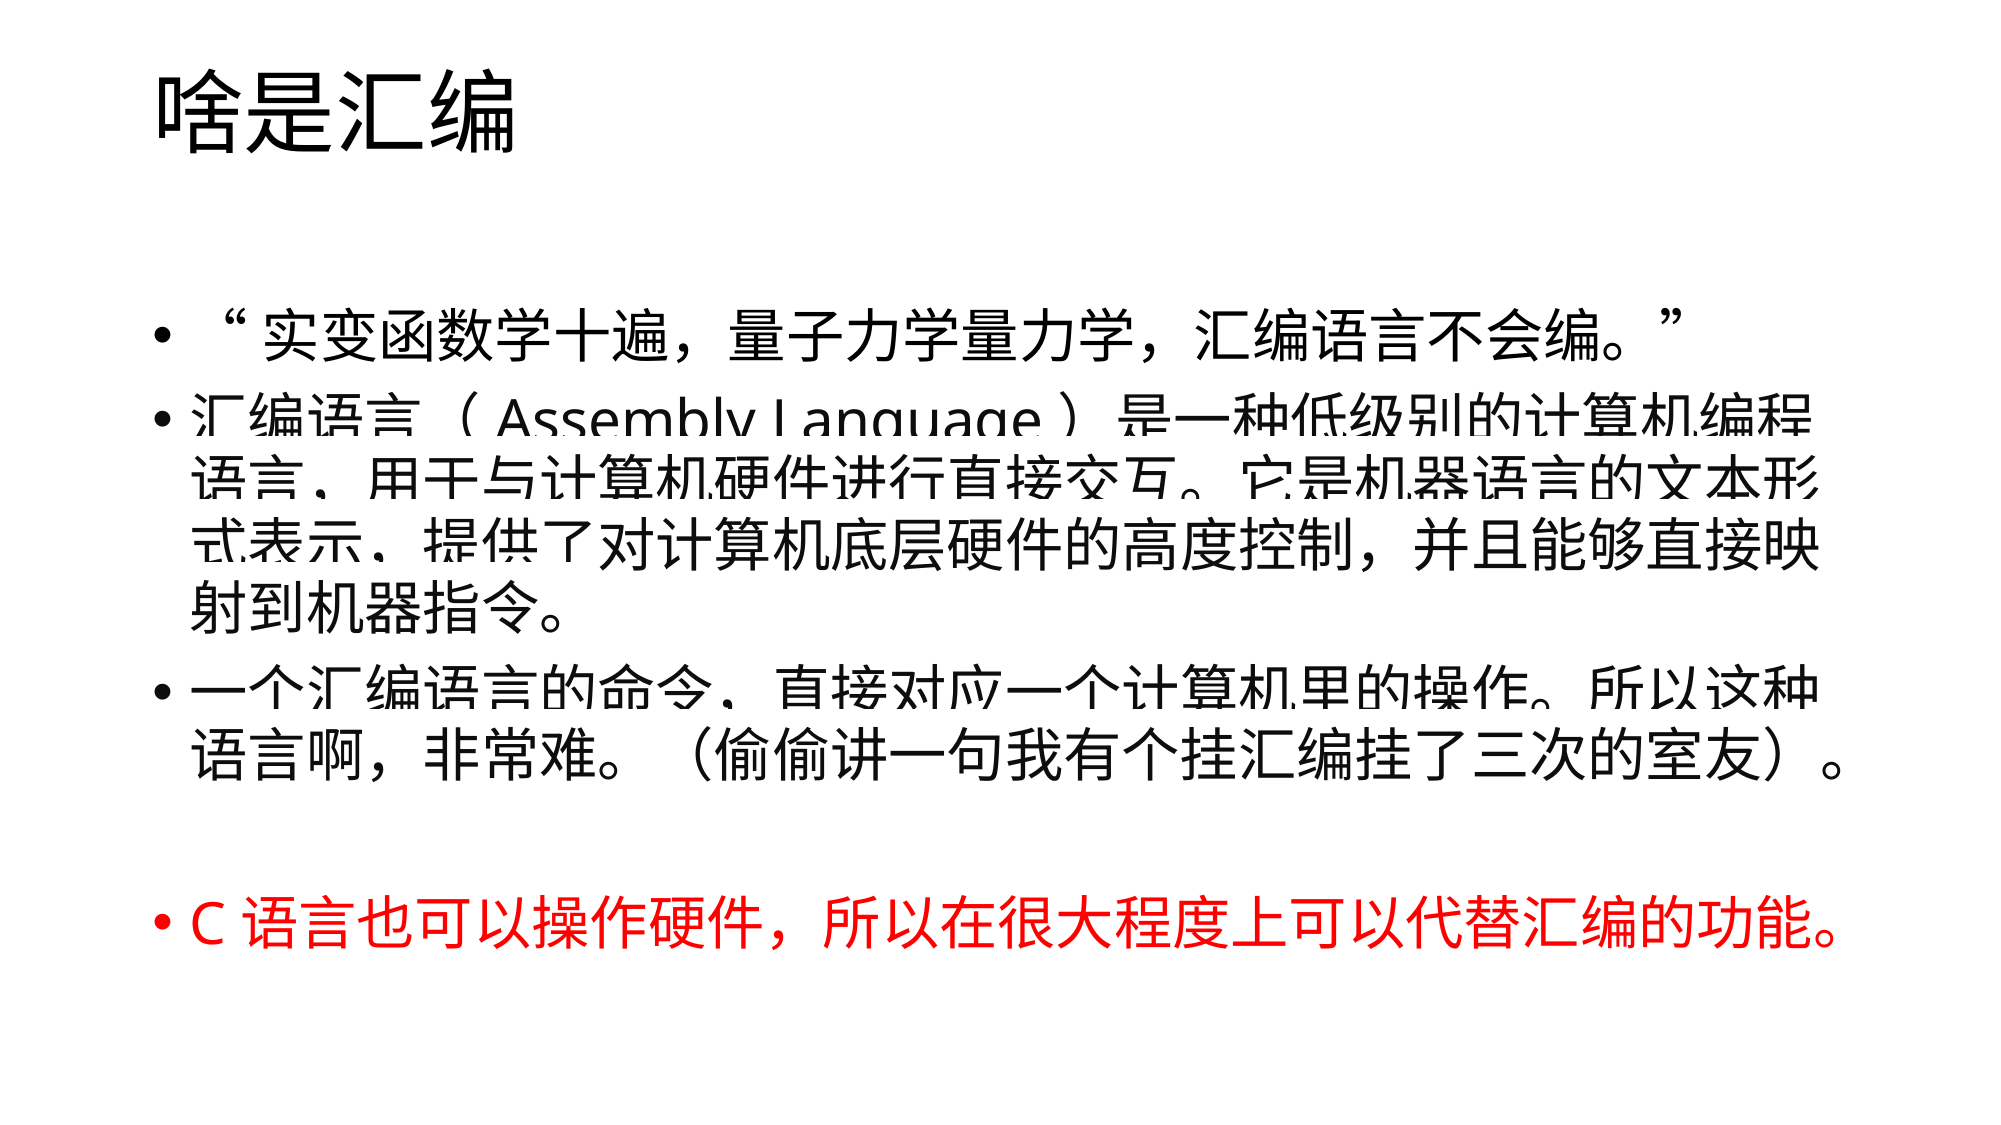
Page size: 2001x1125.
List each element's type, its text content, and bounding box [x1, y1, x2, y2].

list “实变函数学十遍，量子力学量力学，汇编语言不会编。” 汇编语言（Assembly Language）是一种低级别的计算机编程语言，用于与计算机硬件进行直接交互。它是机器语言的文本形式表示，提供了对计算机底层硬件的高度控制，并且能够直接映射到机器指令。 一个汇编语言的命令，直接对应一个计算机里的操作。所以这种语言啊，非常难。（偷偷讲一句我有个挂汇编挂了三次的室友）。 C语言也可以操作硬件，所以在很大程度上可以代替汇编的功能。 [137, 299, 1863, 1014]
title 啥是汇编 [137, 59, 1863, 278]
